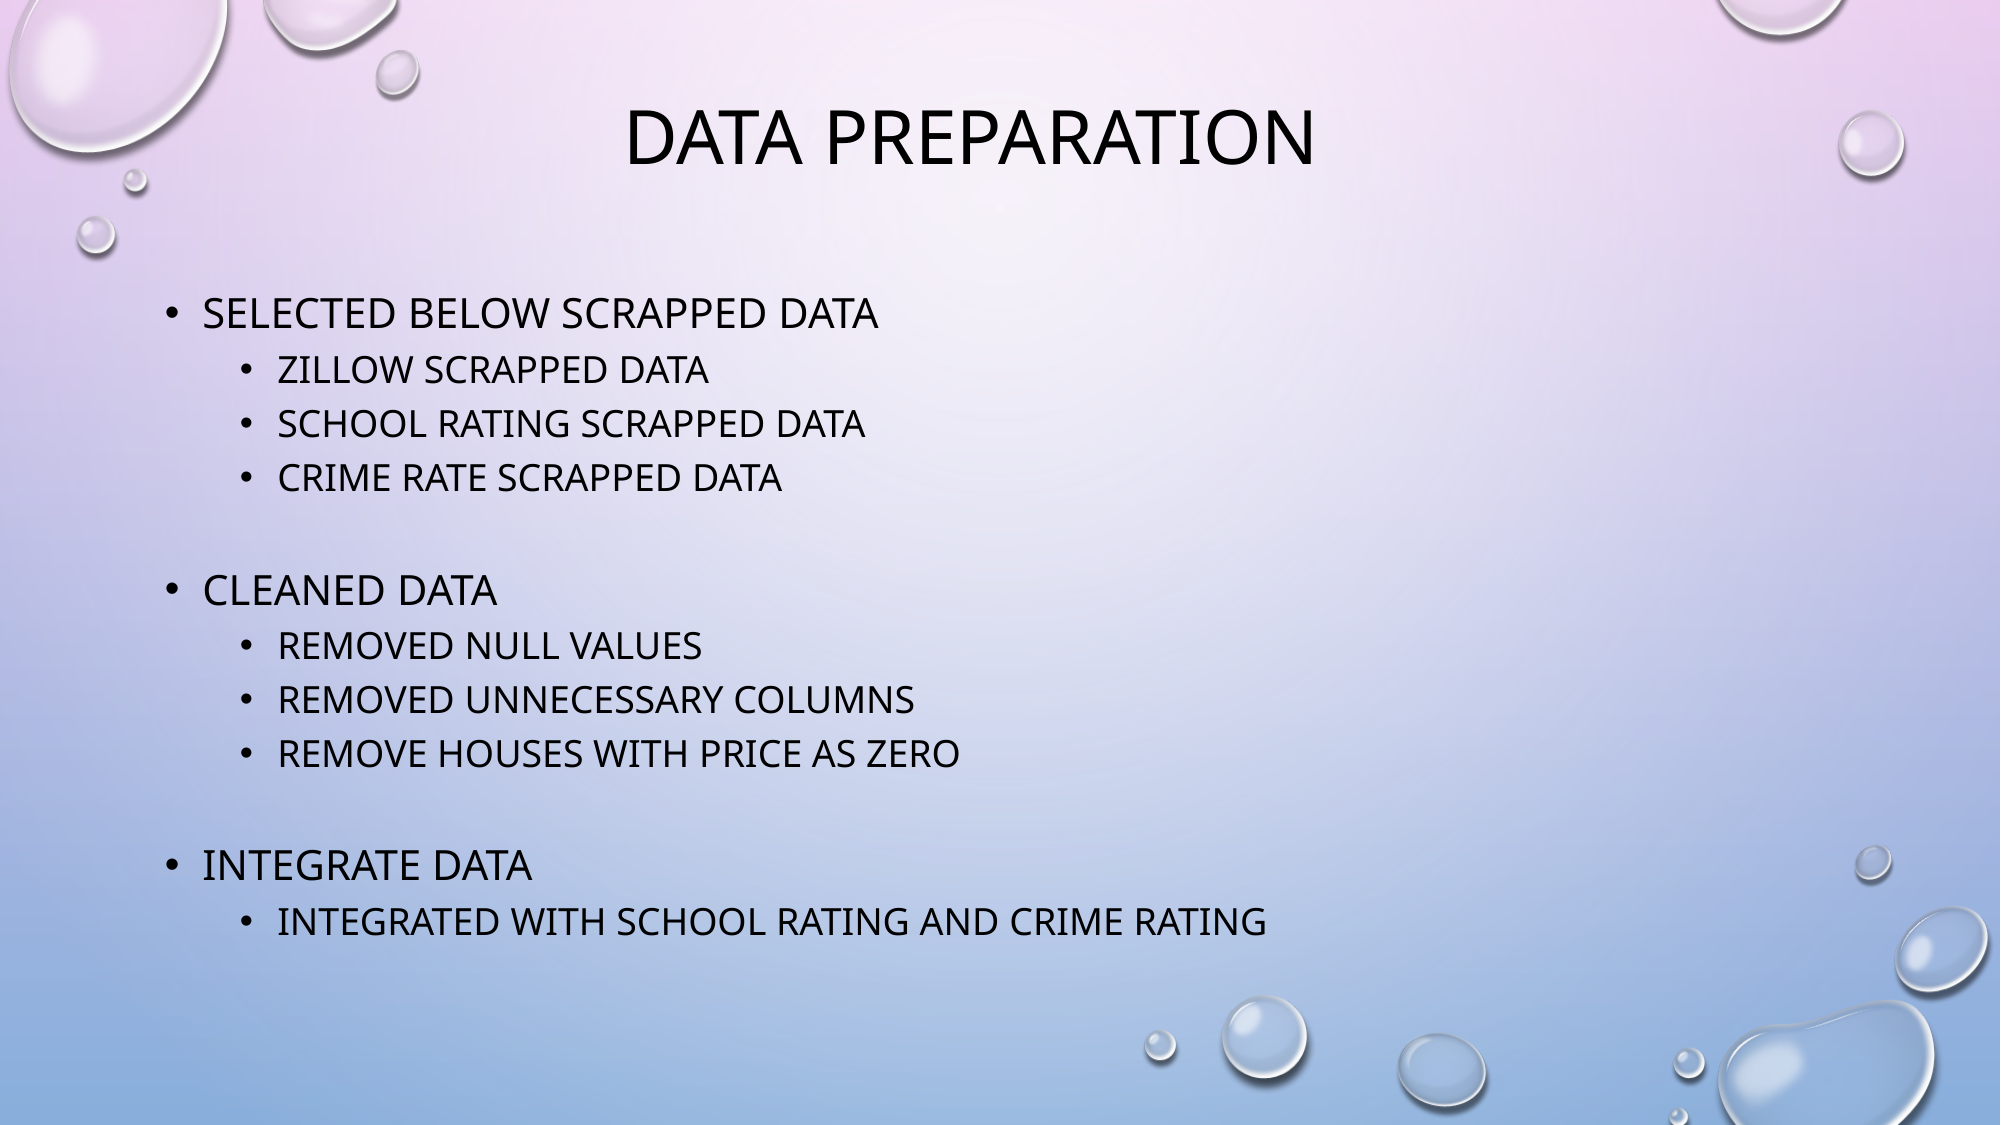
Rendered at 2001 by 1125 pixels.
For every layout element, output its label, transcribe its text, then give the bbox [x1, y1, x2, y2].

title Data preparation [121, 9, 1822, 272]
picture [0, 0, 2000, 1125]
list Selected below scrapped data Zillow scrapped data School rating scrapped data Crime rate scrapped data Cleaned data Removed null values Removed unnecessary columns Remove houses with price as zero Integrate data Integrated with school rating and crime rating [149, 269, 1850, 985]
